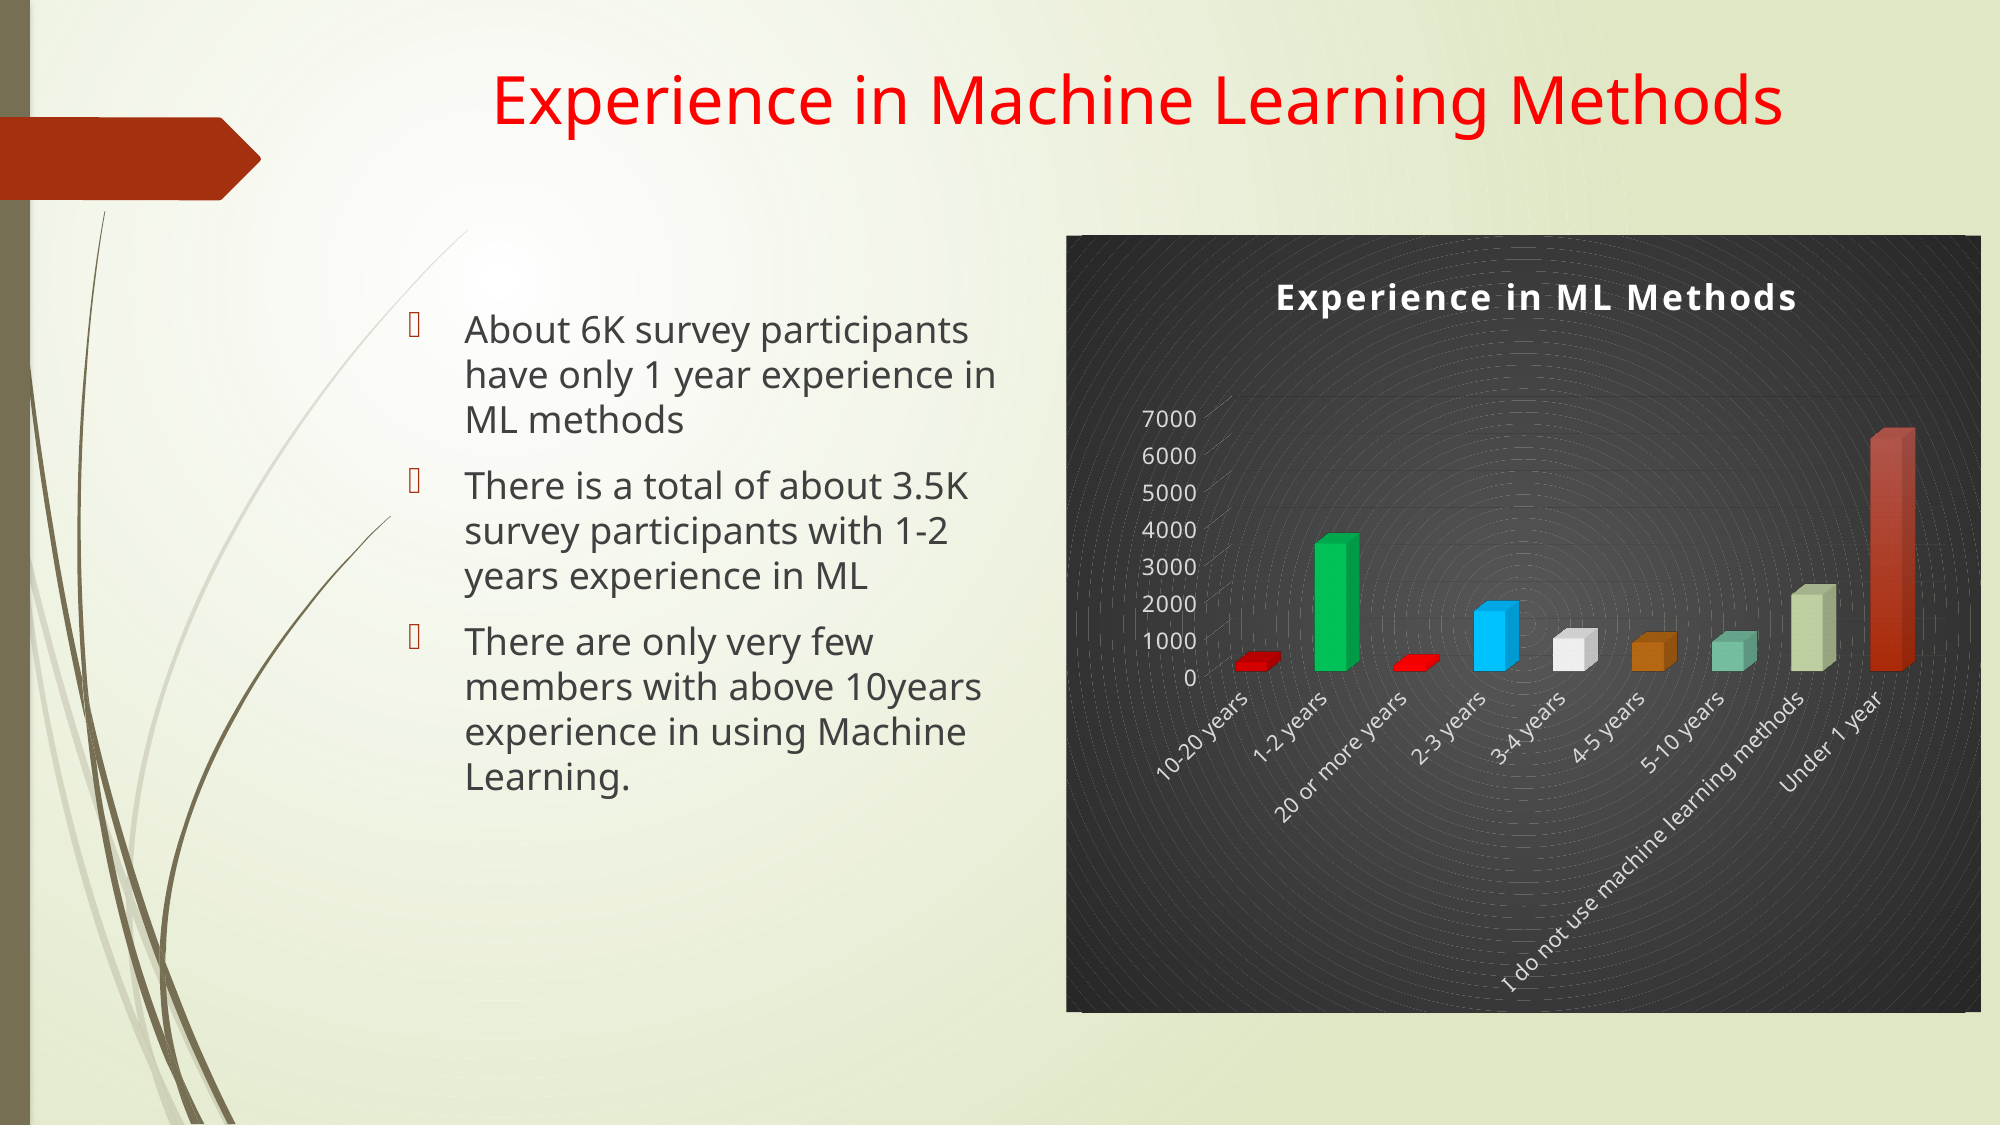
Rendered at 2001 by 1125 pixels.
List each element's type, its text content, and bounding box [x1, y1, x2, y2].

title Experience in Machine Learning Methods [476, 50, 1939, 261]
list About 6K survey participants have only 1 year experience in ML methods There is a total of about 3.5K survey participants with 1-2 years experience in ML There are only very few members with above 10years experience in using Machine Learning. [393, 298, 1042, 970]
chart [1066, 235, 1982, 1013]
